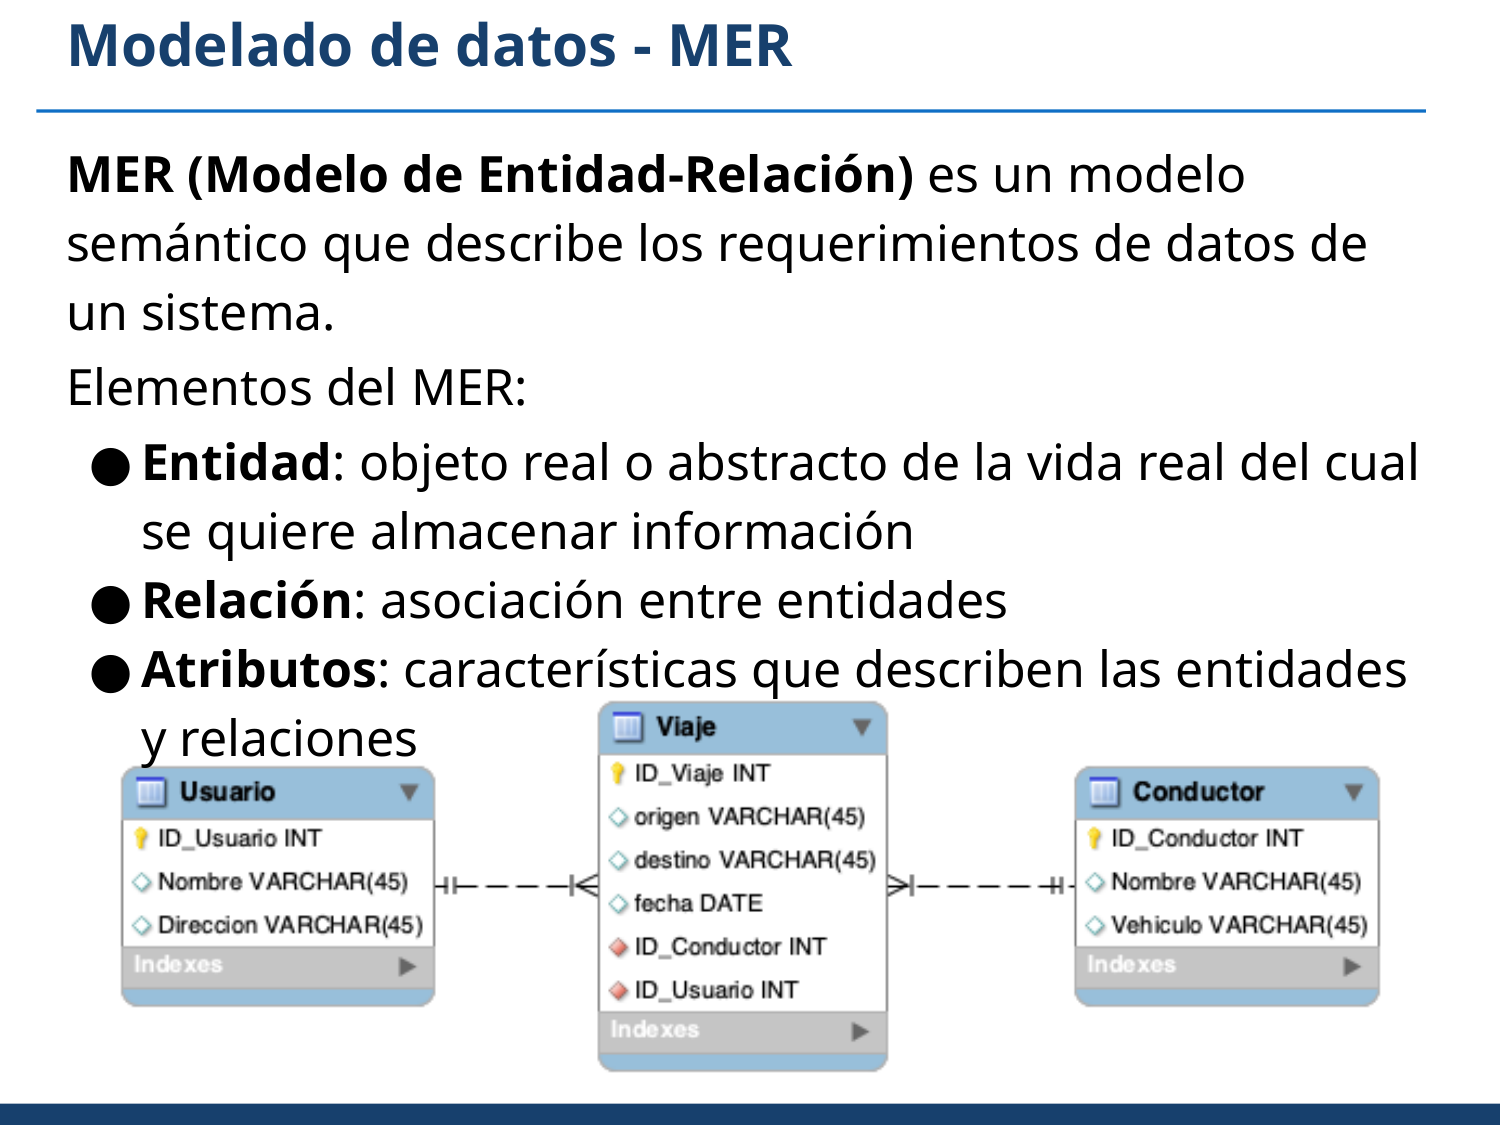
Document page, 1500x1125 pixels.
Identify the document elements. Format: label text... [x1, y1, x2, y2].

title Modelado de datos - MER [51, 0, 1449, 118]
picture [100, 680, 1400, 1092]
list MER (Modelo de Entidad-Relación) es un modelo semántico que describe los requerimientos de datos de un sistema. Elementos del MER: Entidad: objeto real o abstracto de la vida real del cual se quiere almacenar información Relación: asociación entre entidades Atributos: características que describen las entidades y relaciones [51, 118, 1449, 702]
